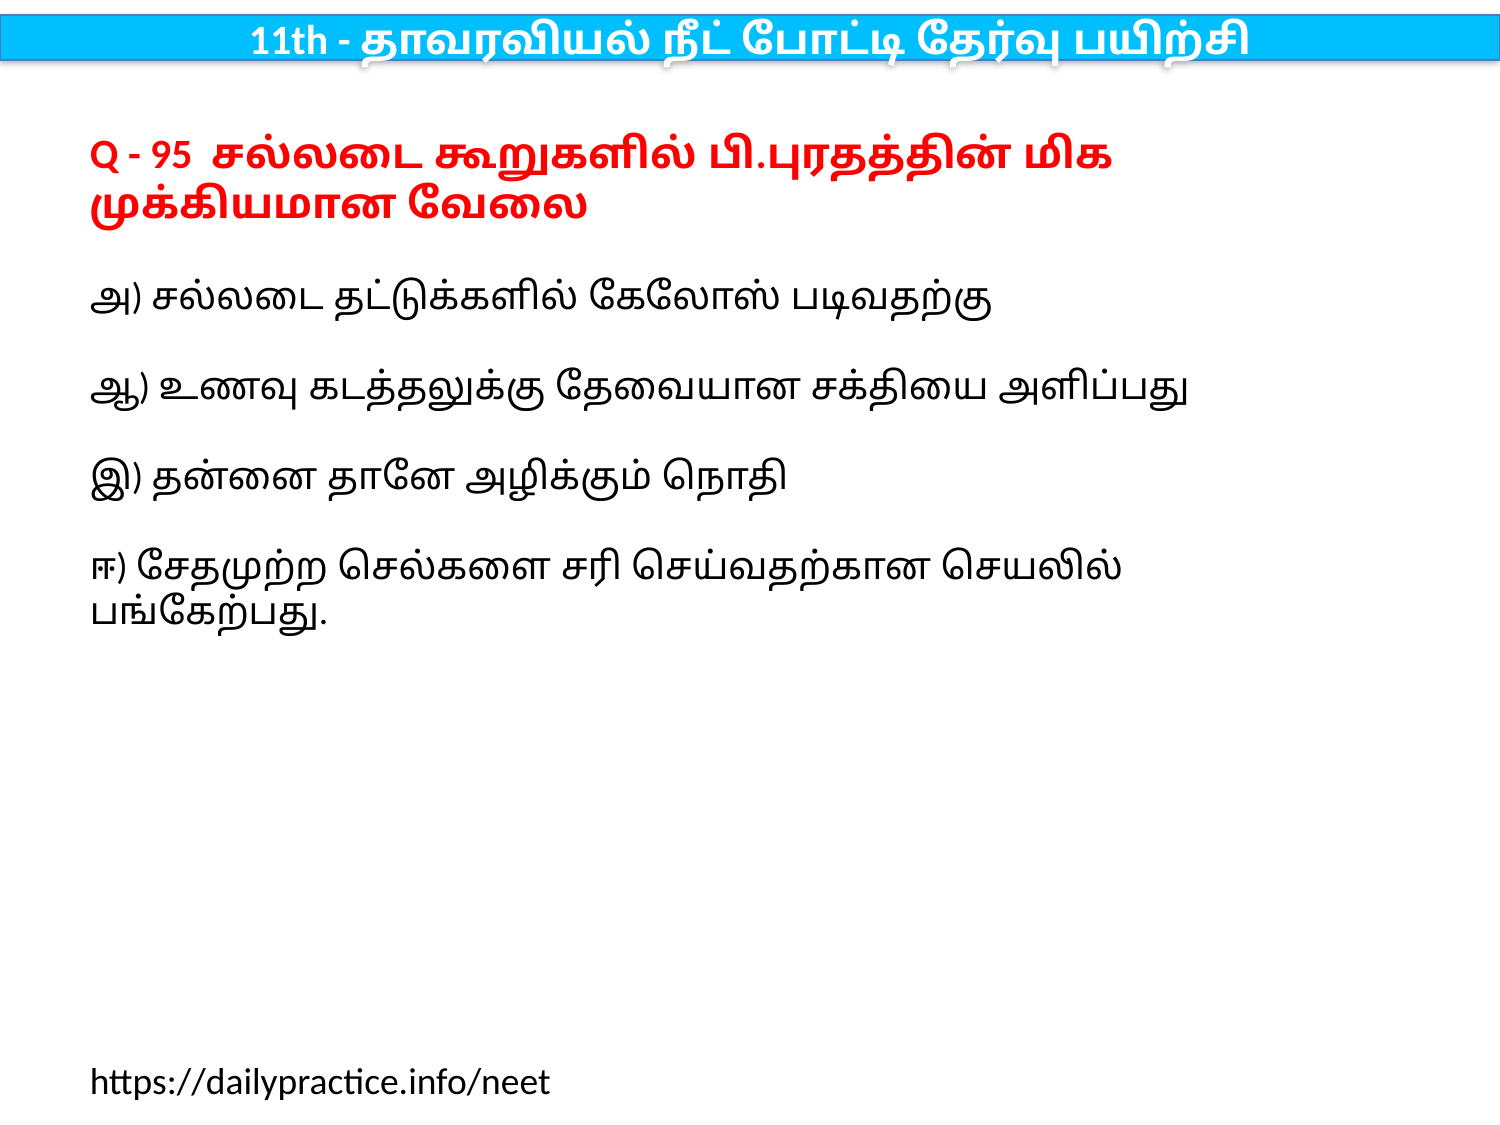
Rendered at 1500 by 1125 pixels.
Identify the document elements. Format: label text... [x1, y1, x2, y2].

text_box 11th - தாவரவியல் நீட் போட்டி தேர்வு பயிற்சி [0, 14, 1500, 61]
text_box Q - 95 சல்லடை கூறுகளில் பி.புரதத்தின் மிக முக்கியமான வேலை அ) சல்லடை தட்டுக்களில் கேலோஸ் படிவதற்கு ஆ) உணவு கடத்தலுக்கு தேவையான சக்தியை அளிப்பது இ) தன்னை தானே அழிக்கும் நொதி ஈ) சேதமுற்ற செல்களை சரி செய்வதற்கான செயலில் பங்கேற்பது. [74, 74, 1275, 640]
text_box https://dailypractice.info/neet [74, 1049, 675, 1110]
